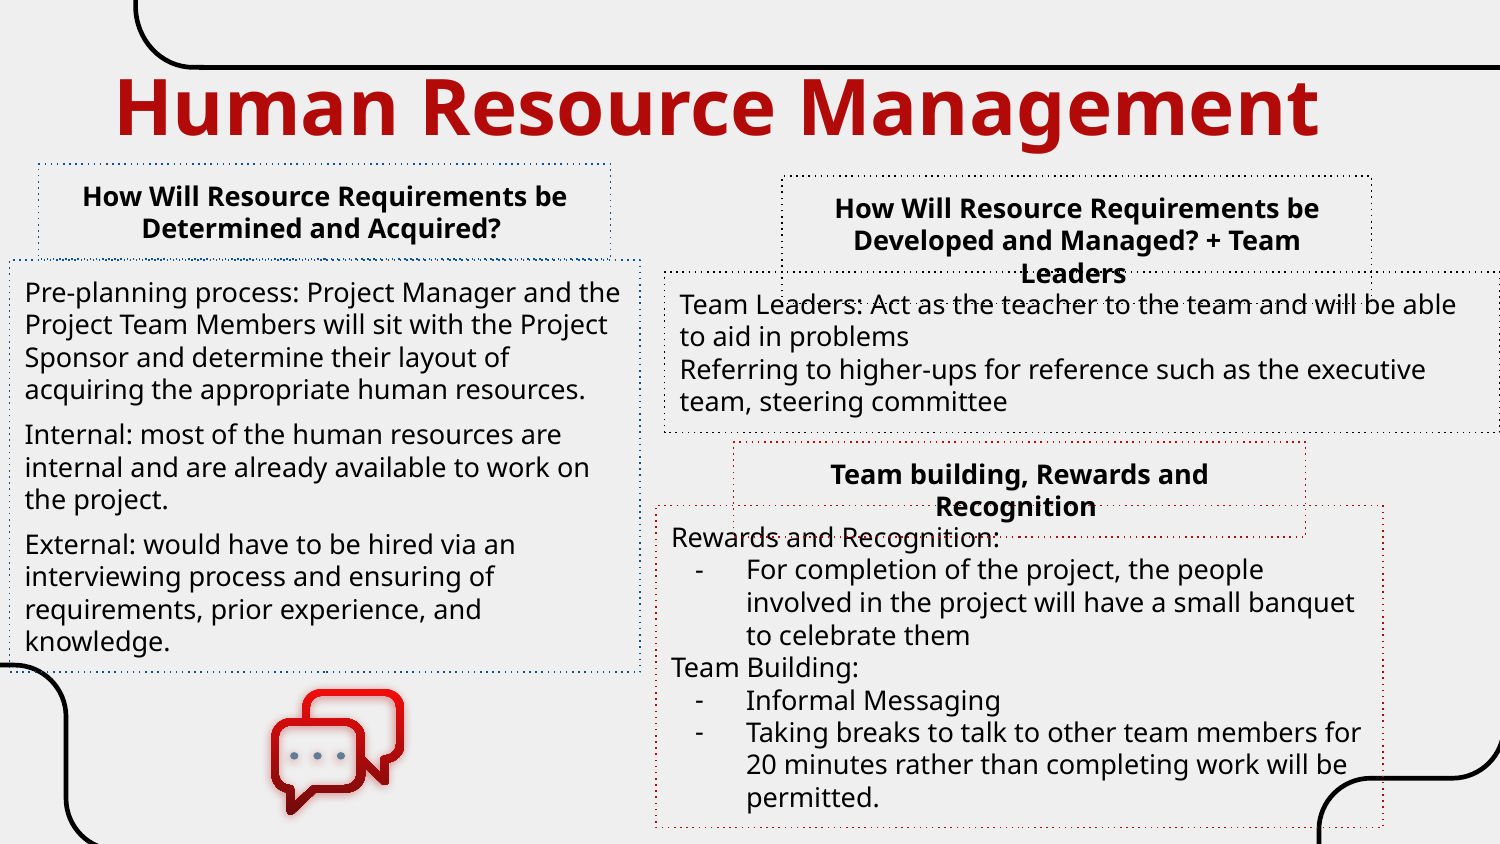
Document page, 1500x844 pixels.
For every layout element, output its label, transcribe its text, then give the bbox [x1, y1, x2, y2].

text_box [271, 688, 405, 816]
text_box How Will Resource Requirements be Developed and Managed? + Team Leaders [782, 176, 1372, 304]
title Team Leaders: Act as the teacher to the team and will be able to aid in problems Referring to higher-ups for reference such as the executive team, steering committee [664, 272, 1500, 433]
text_box Rewards and Recognition: For completion of the project, the people involved in the project will have a small banquet to celebrate them Team Building: Informal Messaging Taking breaks to talk to other team members for 20 minutes rather than completing work will be permitted. [656, 505, 1383, 828]
text_box Pre-planning process: Project Manager and the Project Team Members will sit with the Project Sponsor and determine their layout of acquiring the appropriate human resources. Internal: most of the human resources are internal and are already available to work on the project. External: would have to be hired via an interviewing process and ensuring of requirements, prior experience, and knowledge. [9, 259, 640, 673]
title Human Resource Management [71, 8, 1364, 200]
text_box Team building, Rewards and Recognition [733, 442, 1306, 538]
text_box How Will Resource Requirements be Determined and Acquired? [38, 163, 611, 259]
